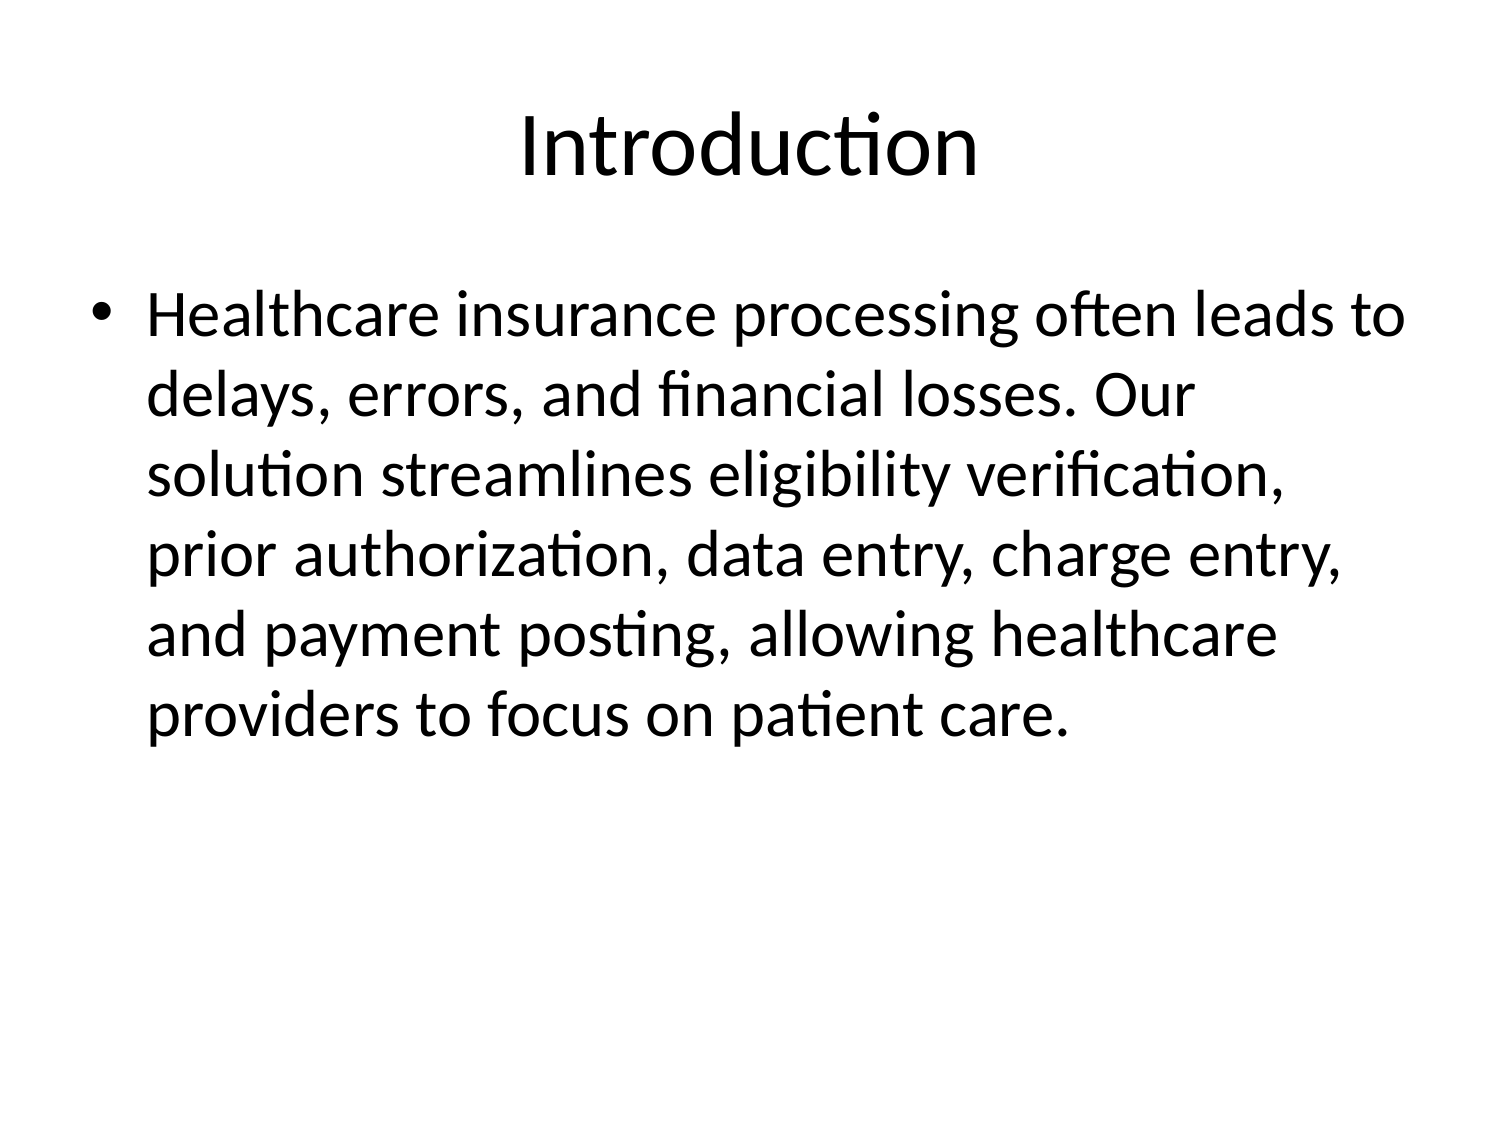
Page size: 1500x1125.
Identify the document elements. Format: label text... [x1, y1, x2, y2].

list Healthcare insurance processing often leads to delays, errors, and financial losses. Our solution streamlines eligibility verification, prior authorization, data entry, charge entry, and payment posting, allowing healthcare providers to focus on patient care. [75, 262, 1425, 1005]
title Introduction [75, 45, 1425, 233]
